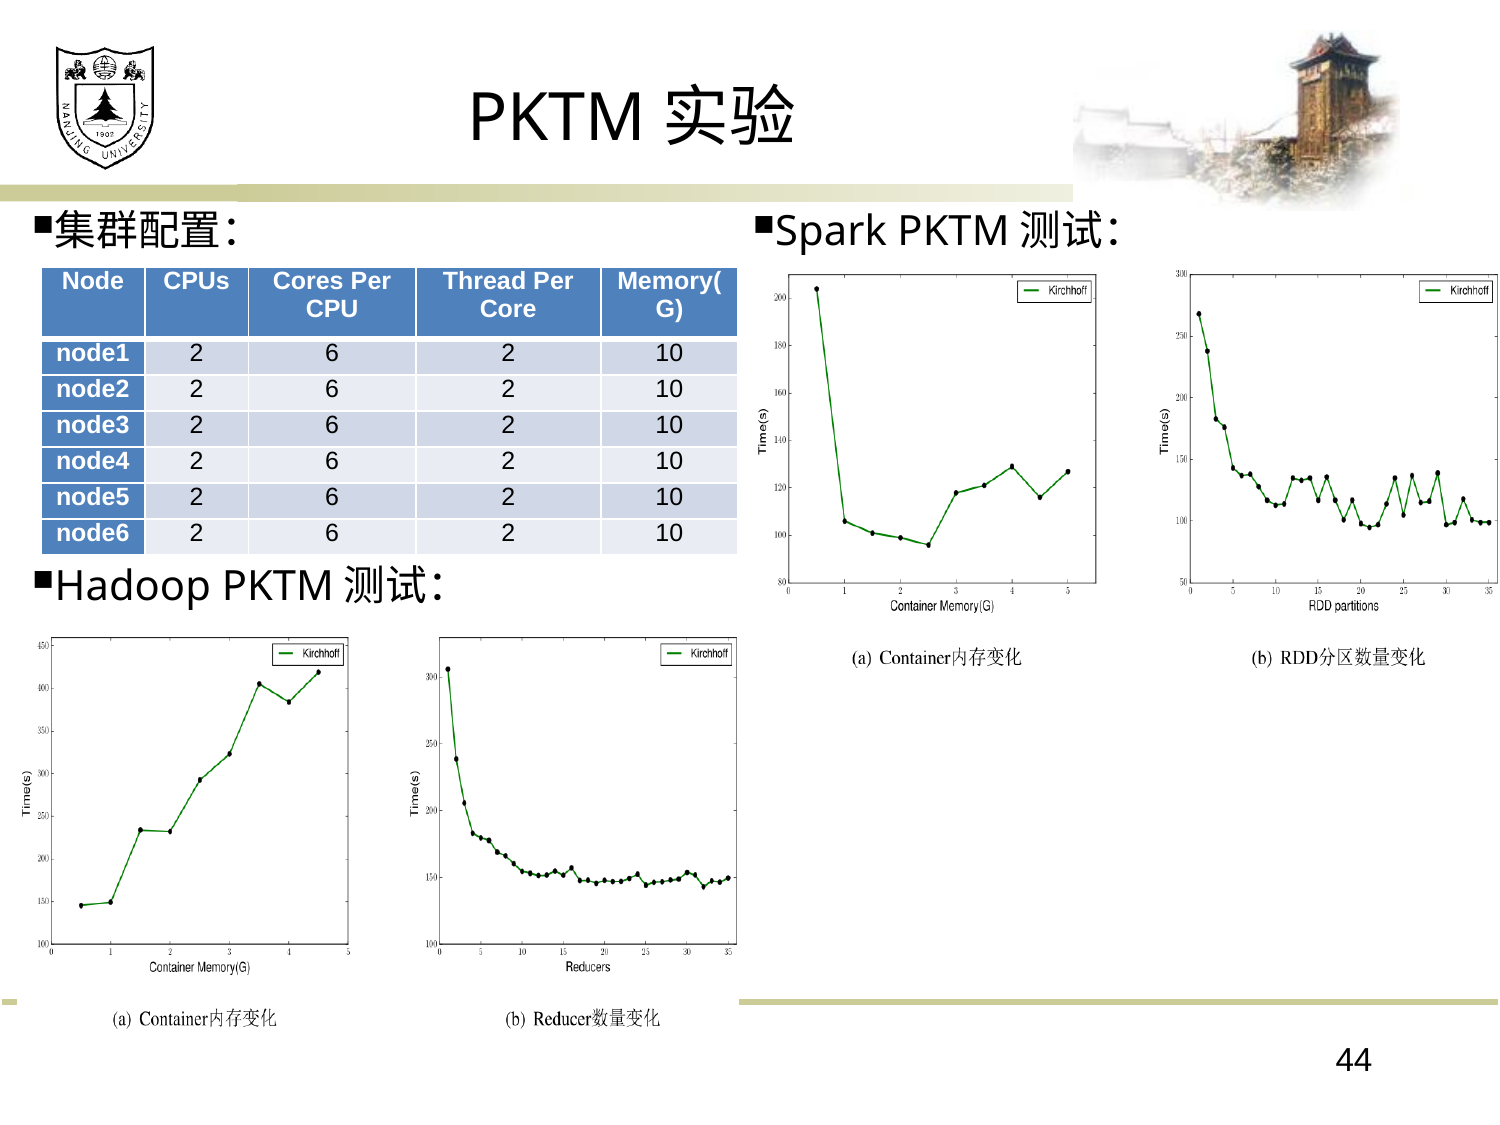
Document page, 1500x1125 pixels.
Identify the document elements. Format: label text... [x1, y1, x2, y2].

table_cell 2 [146, 448, 248, 482]
table_header Memory(G) [602, 268, 737, 336]
table_cell 2 [417, 342, 600, 374]
table_cell 2 [146, 342, 248, 374]
picture [757, 270, 1500, 669]
table_header Cores Per CPU [249, 268, 415, 336]
table_cell 10 [602, 412, 737, 446]
table_cell 6 [249, 412, 415, 446]
table_cell 2 [146, 412, 248, 446]
table_cell 10 [602, 484, 737, 518]
picture [1073, 30, 1400, 196]
table_cell 2 [417, 484, 600, 518]
table_cell node2 [42, 376, 144, 410]
text_box Spark PKTM测试： [738, 196, 1459, 268]
table_cell 6 [249, 484, 415, 518]
table_cell node6 [42, 520, 144, 554]
table_cell node1 [42, 342, 144, 374]
table_cell 10 [602, 342, 737, 374]
table_header CPUs [146, 268, 248, 336]
text_box 集群配置： [17, 196, 738, 268]
table_cell 6 [249, 376, 415, 410]
picture [2, 632, 1498, 1032]
table_cell node3 [42, 412, 144, 446]
table_cell 10 [602, 448, 737, 482]
table_cell 2 [417, 520, 600, 554]
table_cell 10 [602, 520, 737, 554]
table_cell node5 [42, 484, 144, 518]
table_cell 10 [602, 376, 737, 410]
table_cell 2 [417, 412, 600, 446]
table_header Thread Per Core [417, 268, 600, 336]
table_cell node4 [42, 448, 144, 482]
table_cell 2 [146, 520, 248, 554]
text_box PKTM实验 [171, 66, 1093, 161]
table_cell 2 [417, 448, 600, 482]
table_cell 6 [249, 520, 415, 554]
table_cell 2 [146, 484, 248, 518]
picture [50, 42, 160, 173]
text_box Hadoop PKTM测试： [17, 550, 739, 622]
table_cell 2 [146, 376, 248, 410]
table_cell 6 [249, 342, 415, 374]
table_cell 2 [417, 376, 600, 410]
table_cell 6 [249, 448, 415, 482]
table_header Node [42, 268, 144, 336]
text_box 44 [1234, 1030, 1388, 1106]
